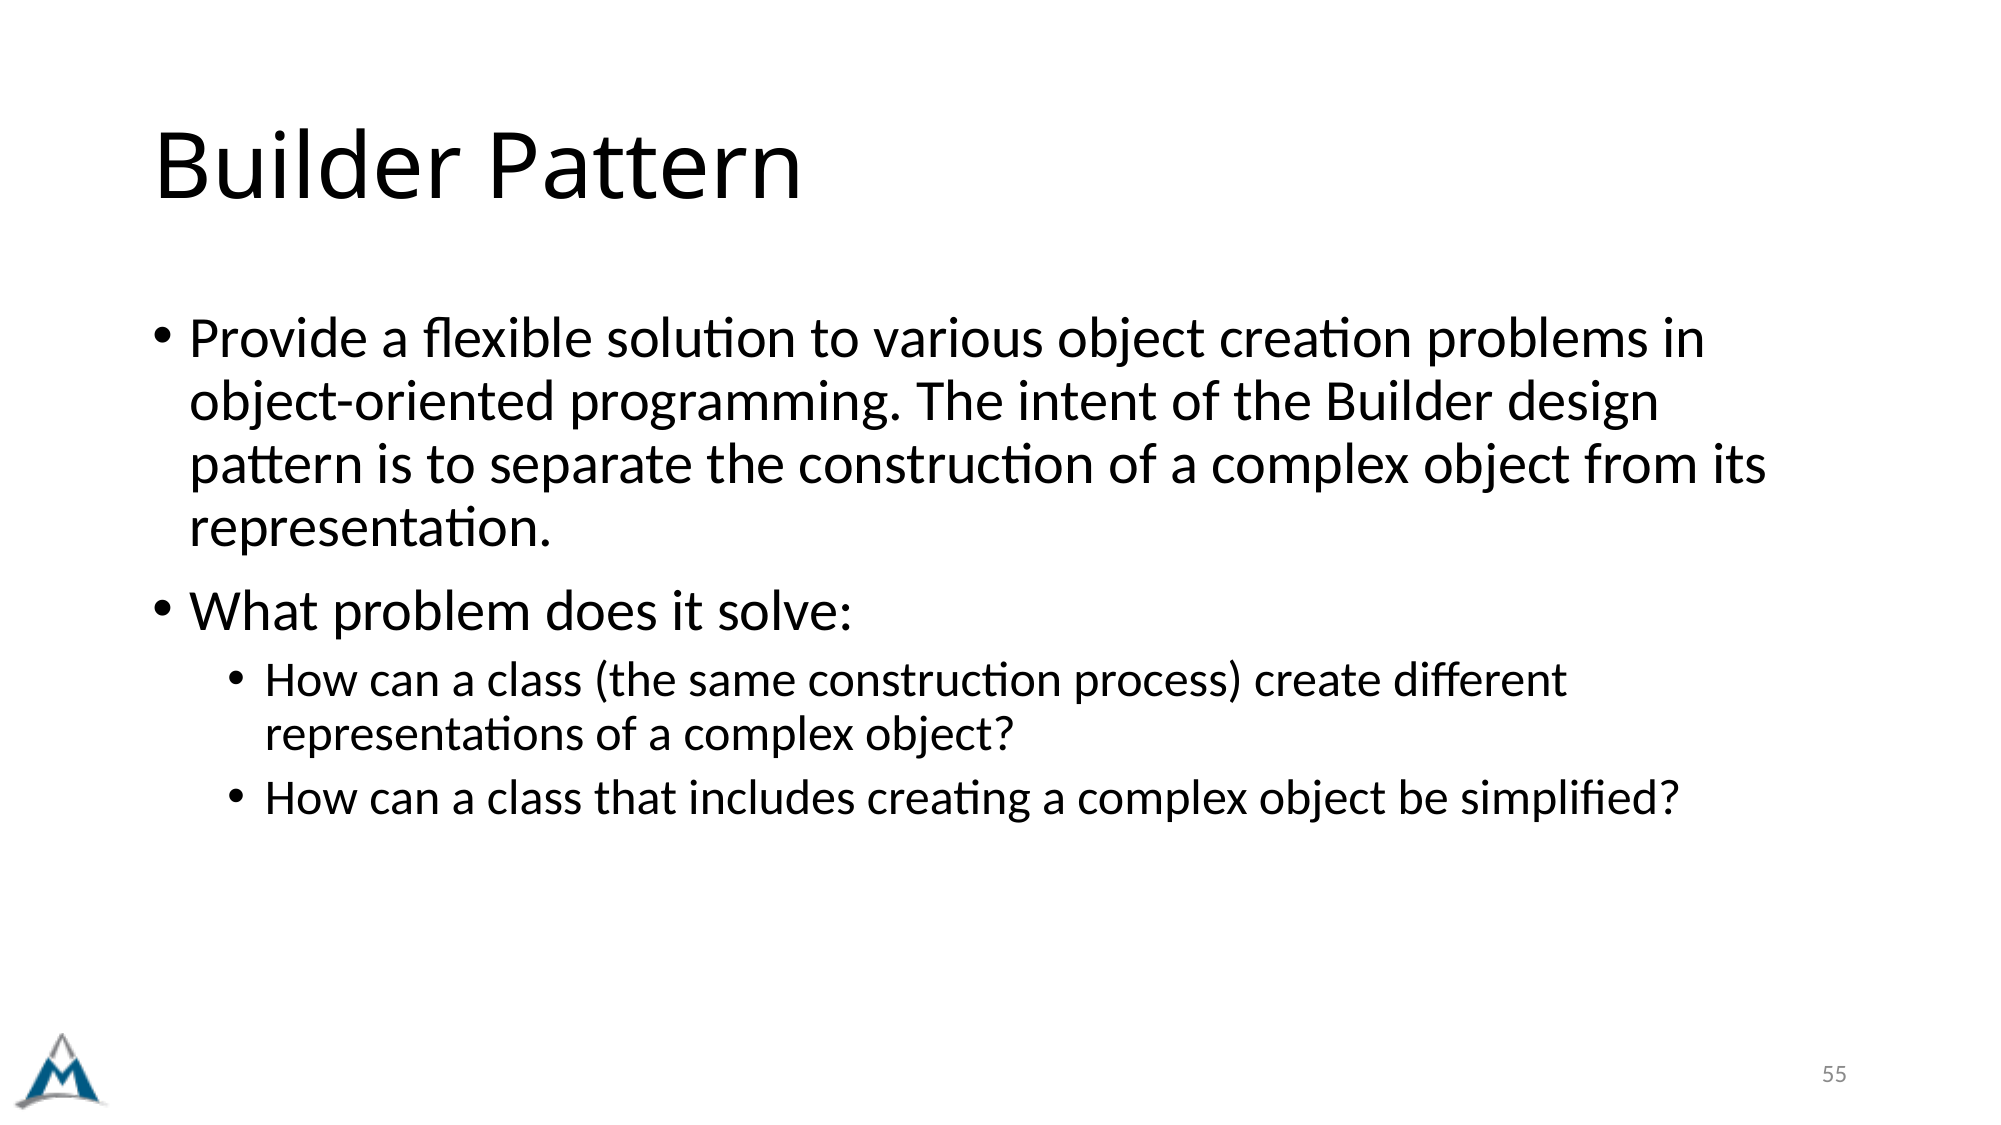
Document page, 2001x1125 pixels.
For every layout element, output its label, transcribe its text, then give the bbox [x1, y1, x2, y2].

picture [12, 1033, 112, 1112]
title Builder Pattern [137, 59, 1863, 278]
list Provide a flexible solution to various object creation problems in object-oriented programming. The intent of the Builder design pattern is to separate the construction of a complex object from its representation. What problem does it solve: How can a class (the same construction process) create different representations of a complex object? How can a class that includes creating a complex object be simplified? [137, 299, 1863, 1014]
slide_number 55 [1412, 1042, 1863, 1103]
